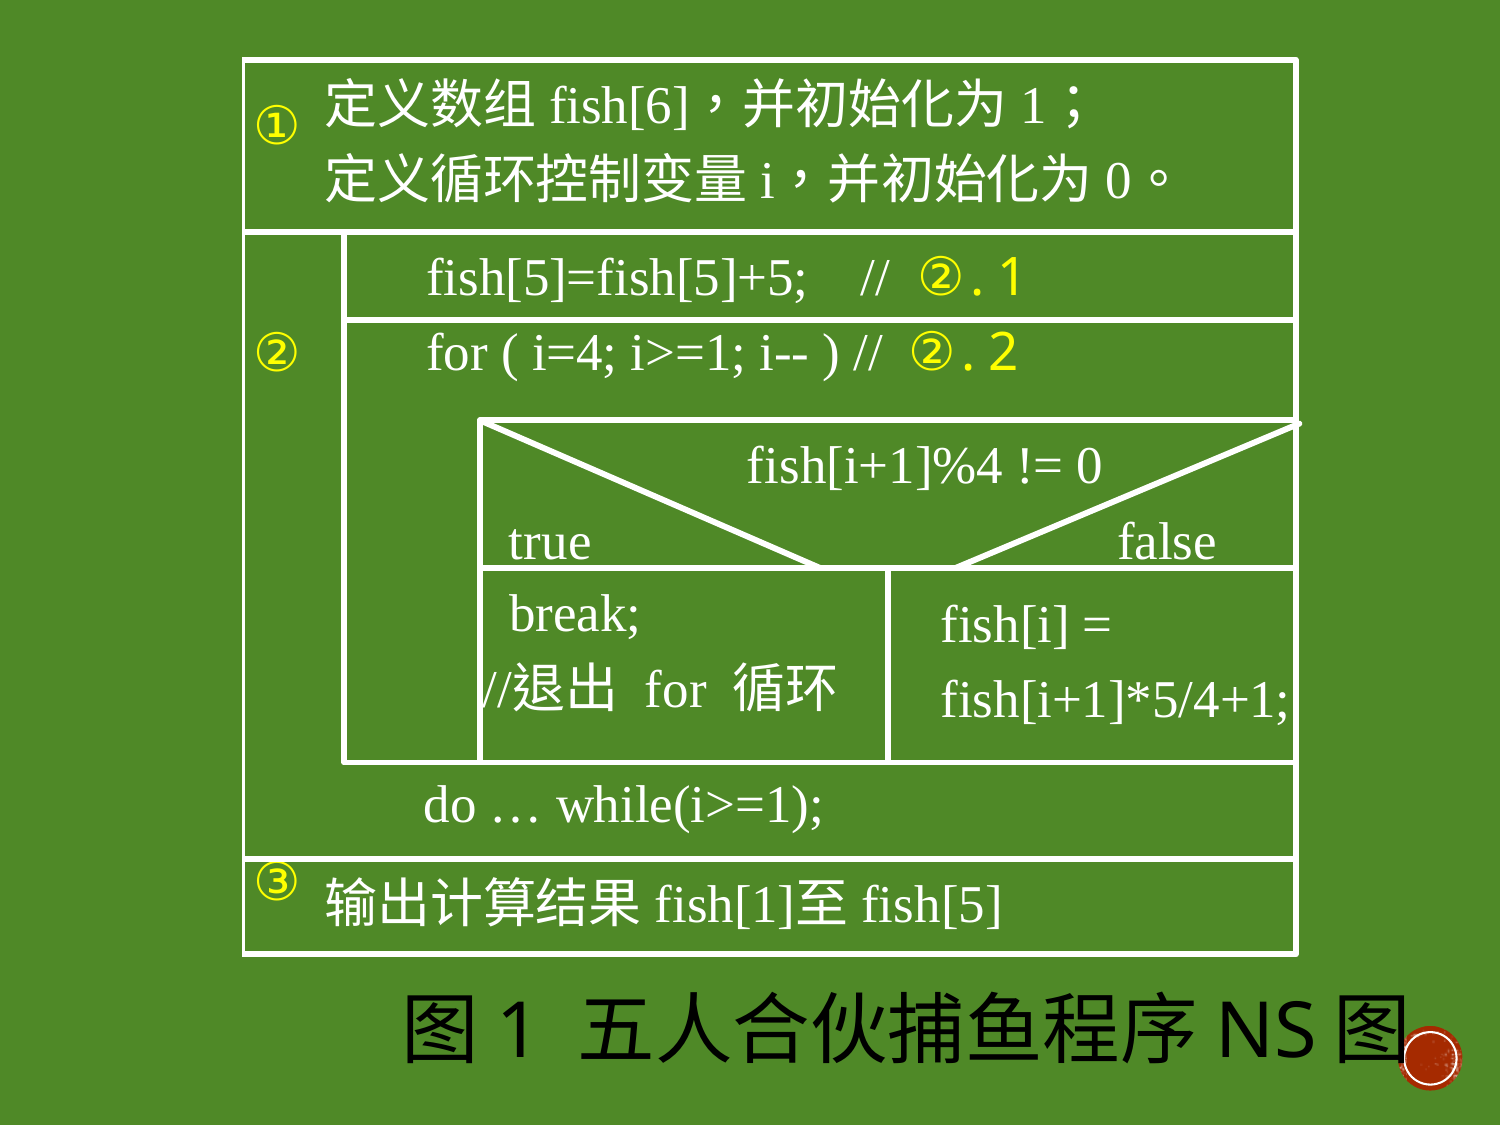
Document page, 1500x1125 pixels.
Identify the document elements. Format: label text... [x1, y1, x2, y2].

title 图1 五人合伙捕鱼程序NS图 [386, 982, 1500, 1083]
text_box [245, 58, 1314, 957]
